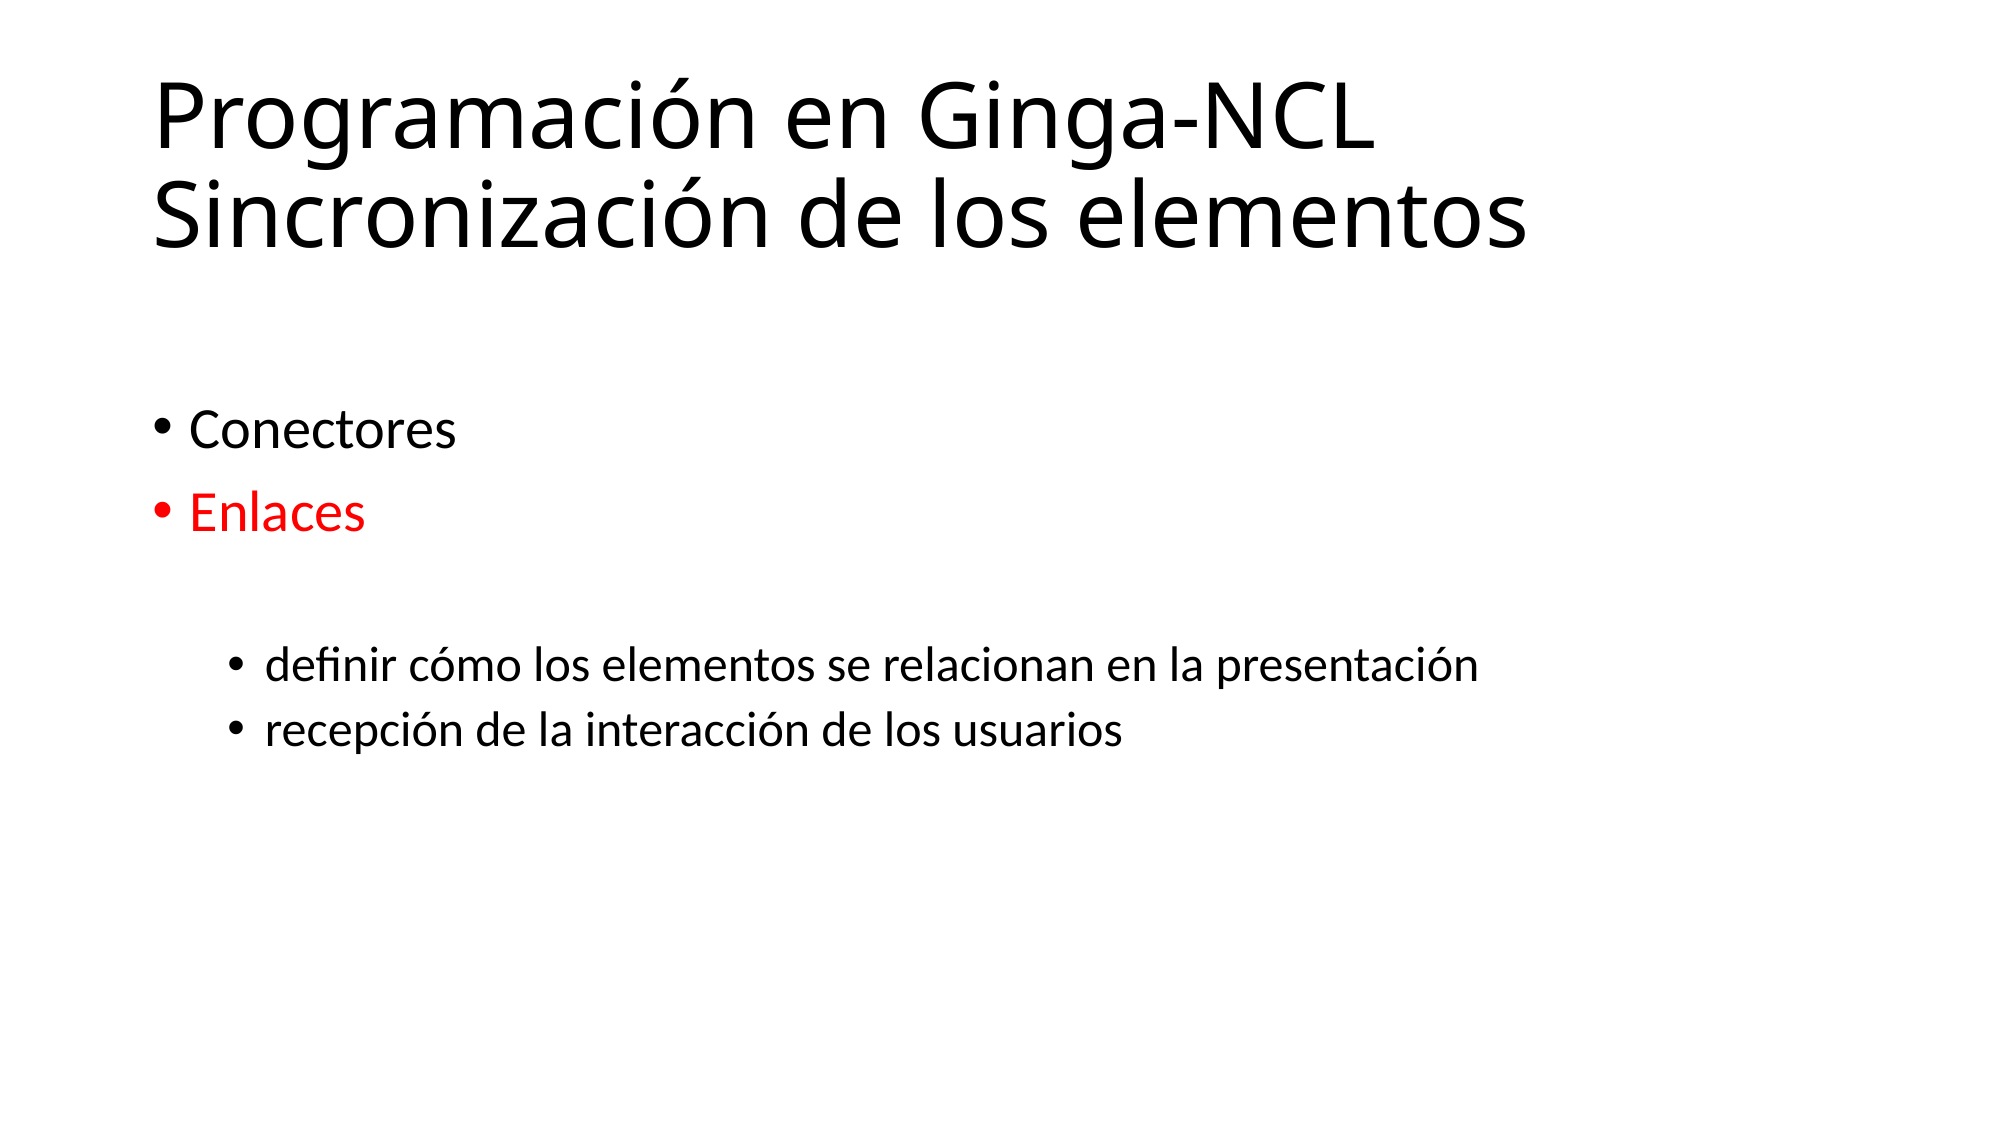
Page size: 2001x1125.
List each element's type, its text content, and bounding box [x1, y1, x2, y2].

list Conectores Enlaces definir cómo los elementos se relacionan en la presentación recepción de la interacción de los usuarios [137, 299, 1863, 1014]
title Programación en Ginga-NCL Sincronización de los elementos [137, 59, 1863, 278]
